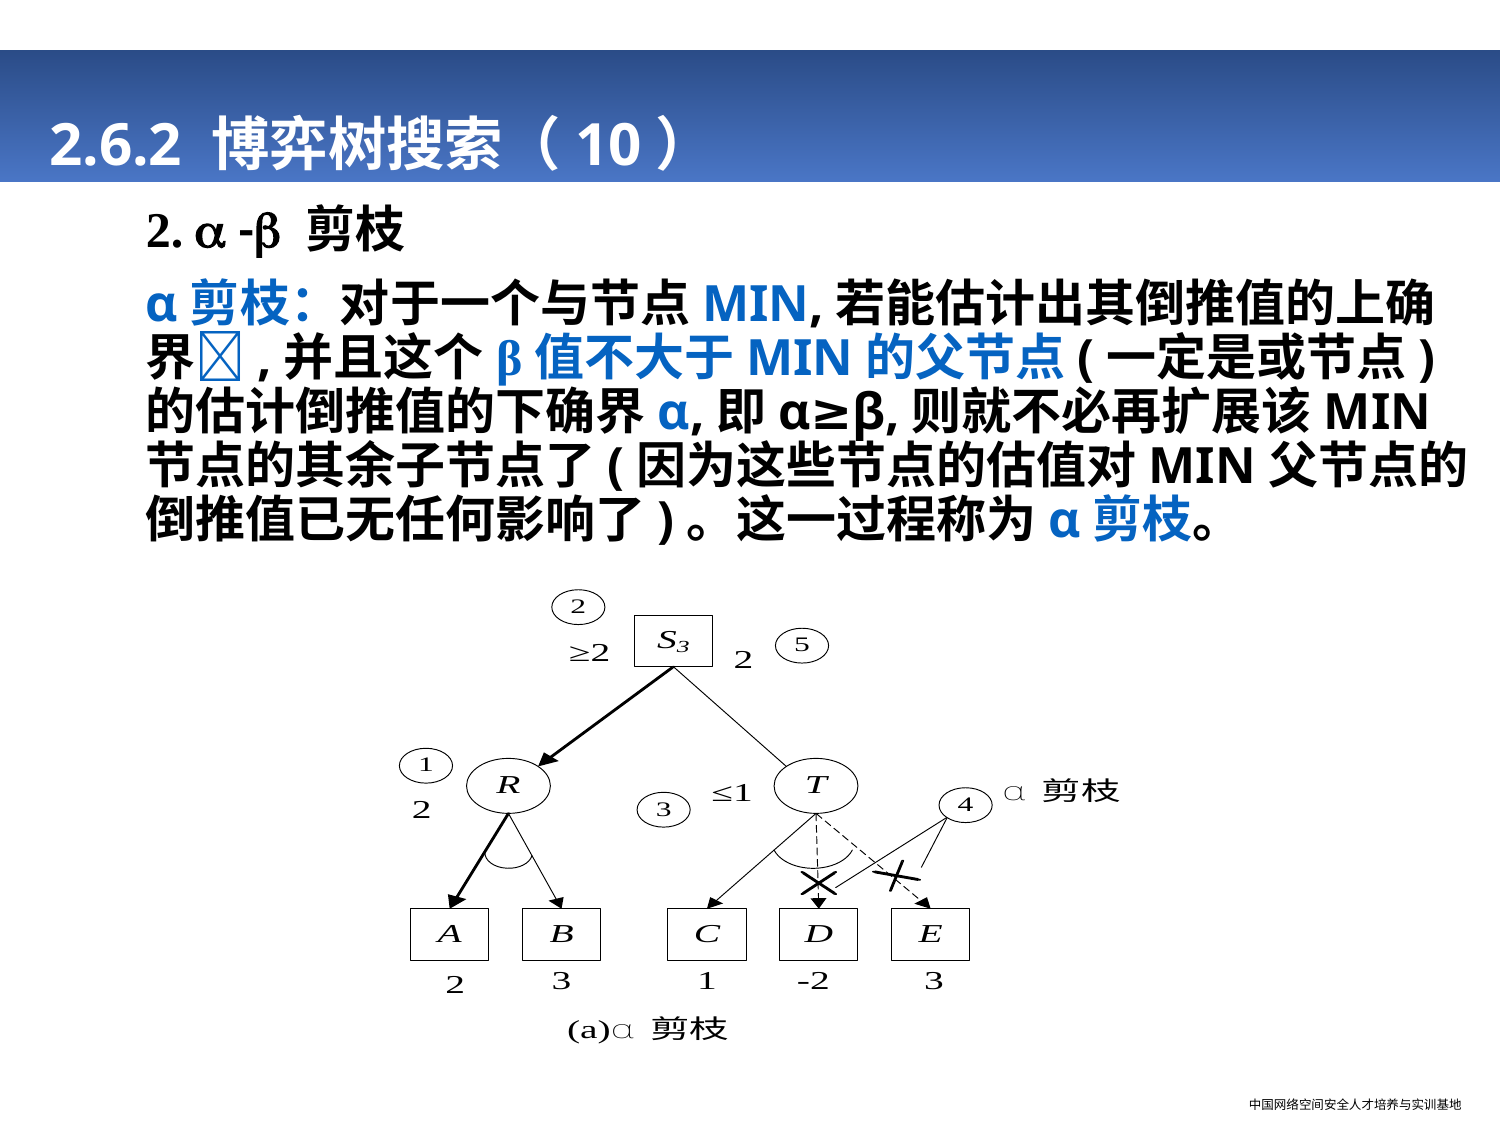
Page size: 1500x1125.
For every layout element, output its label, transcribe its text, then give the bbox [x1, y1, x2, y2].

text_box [360, 586, 1187, 1083]
title 2.6.2 博弈树搜索（10） [34, 70, 1437, 186]
list 2.  - 剪枝 α剪枝：对于一个与节点MIN,若能估计出其倒推值的上确界,并且这个β值不大于MIN的父节点(一定是或节点)的估计倒推值的下确界α,即α≥β,则就不必再扩展该MIN节点的其余子节点了(因为这些节点的估值对MIN父节点的倒推值已无任何影响了)。这一过程称为α剪枝。 [130, 196, 1500, 1007]
